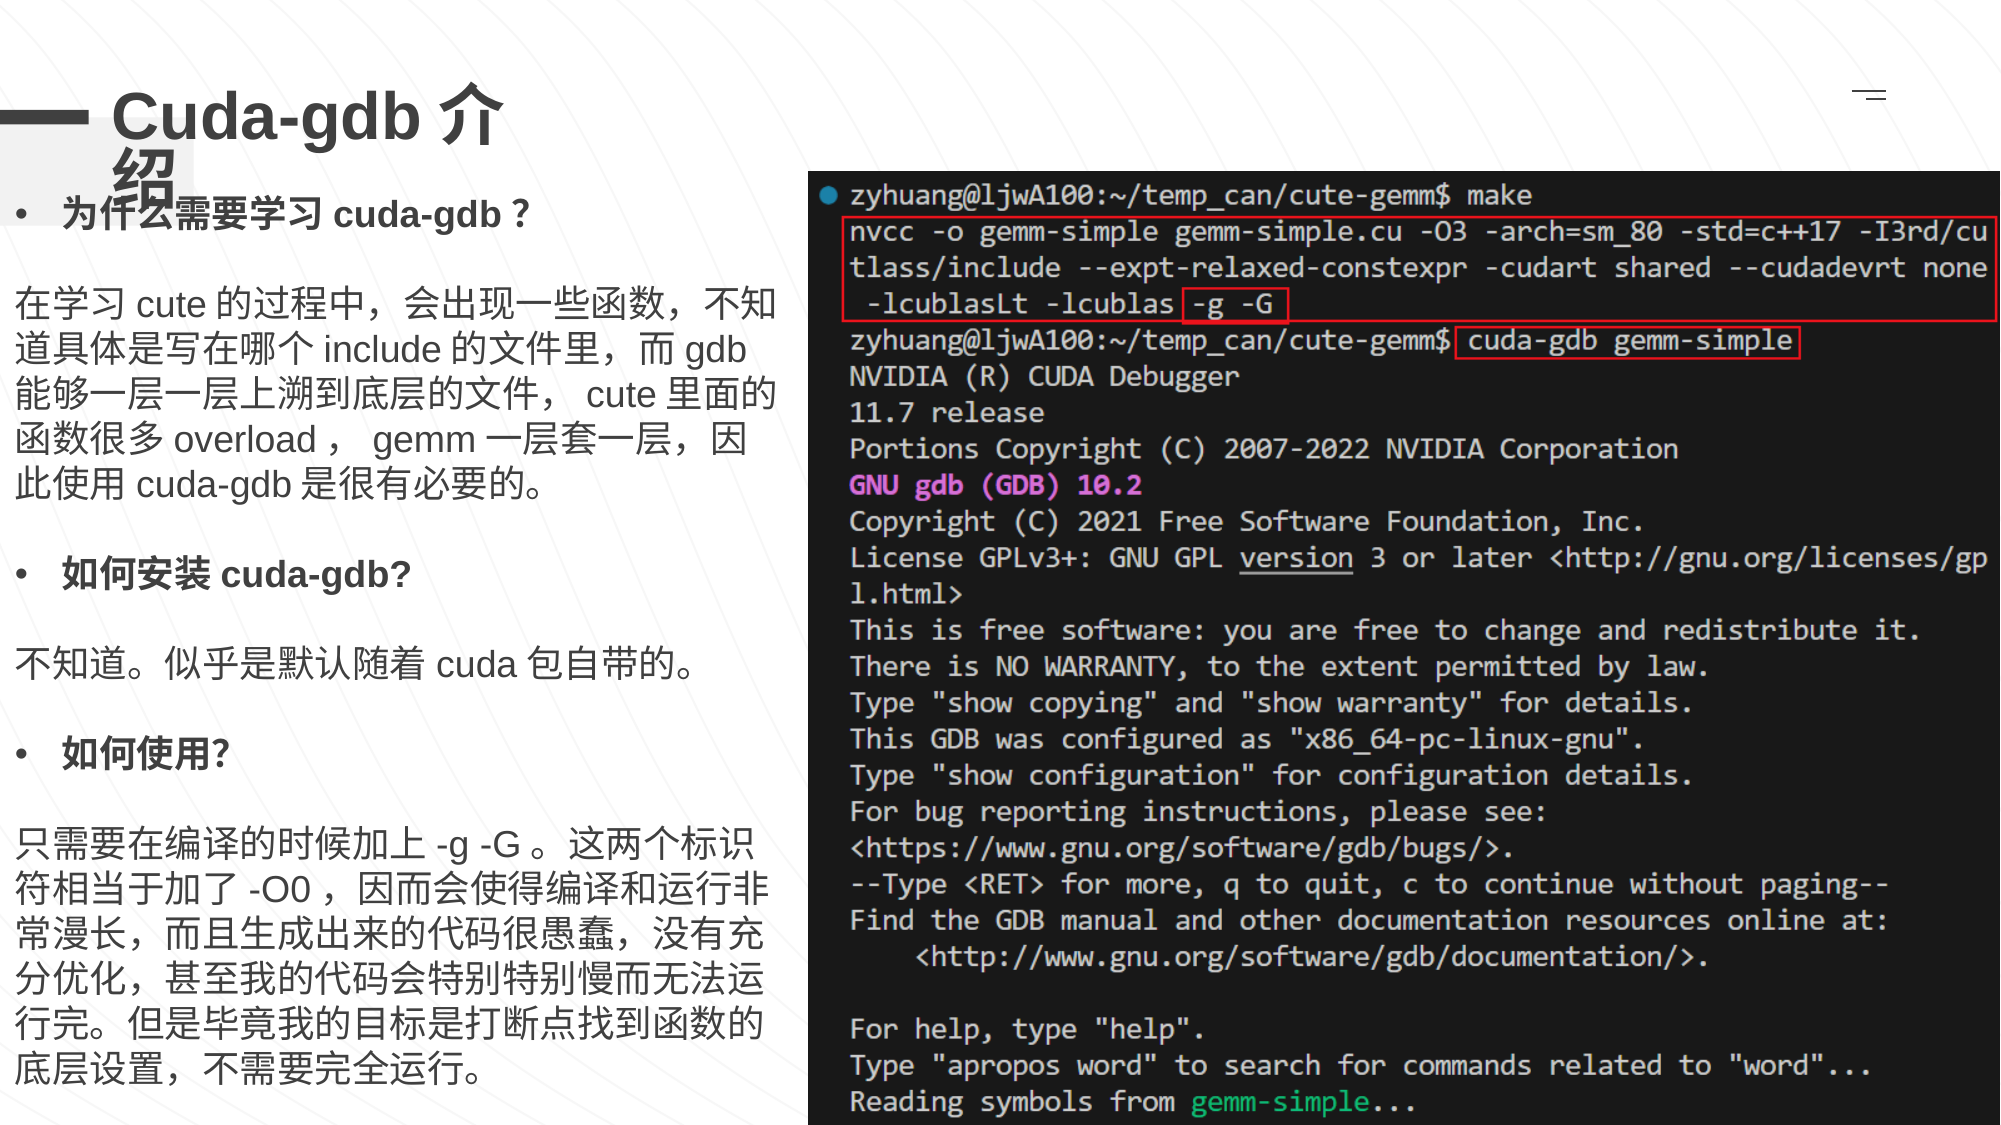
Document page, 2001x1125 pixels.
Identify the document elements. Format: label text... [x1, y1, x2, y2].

text_box 为什么需要学习cuda-gdb？ 在学习cute的过程中，会出现一些函数，不知道具体是写在哪个include的文件里，而gdb能够一层一层上溯到底层的文件，cute里面的函数很多overload，gemm一层套一层，因此使用cuda-gdb是很有必要的。 如何安装cuda-gdb? 不知道。似乎是默认随着cuda包自带的。 如何使用？ 只需要在编译的时候加上-g -G。这两个标识符相当于加了-O0，因而会使得编译和运行非常漫长，而且生成出来的代码很愚蠢，没有充分优化，甚至我的代码会特别特别慢而无法运行完。但是毕竟我的目标是打断点找到函数的底层设置，不需要完全运行。 [0, 183, 800, 1125]
title Cuda-gdb介绍 [96, 81, 572, 161]
picture [808, 171, 2000, 1125]
